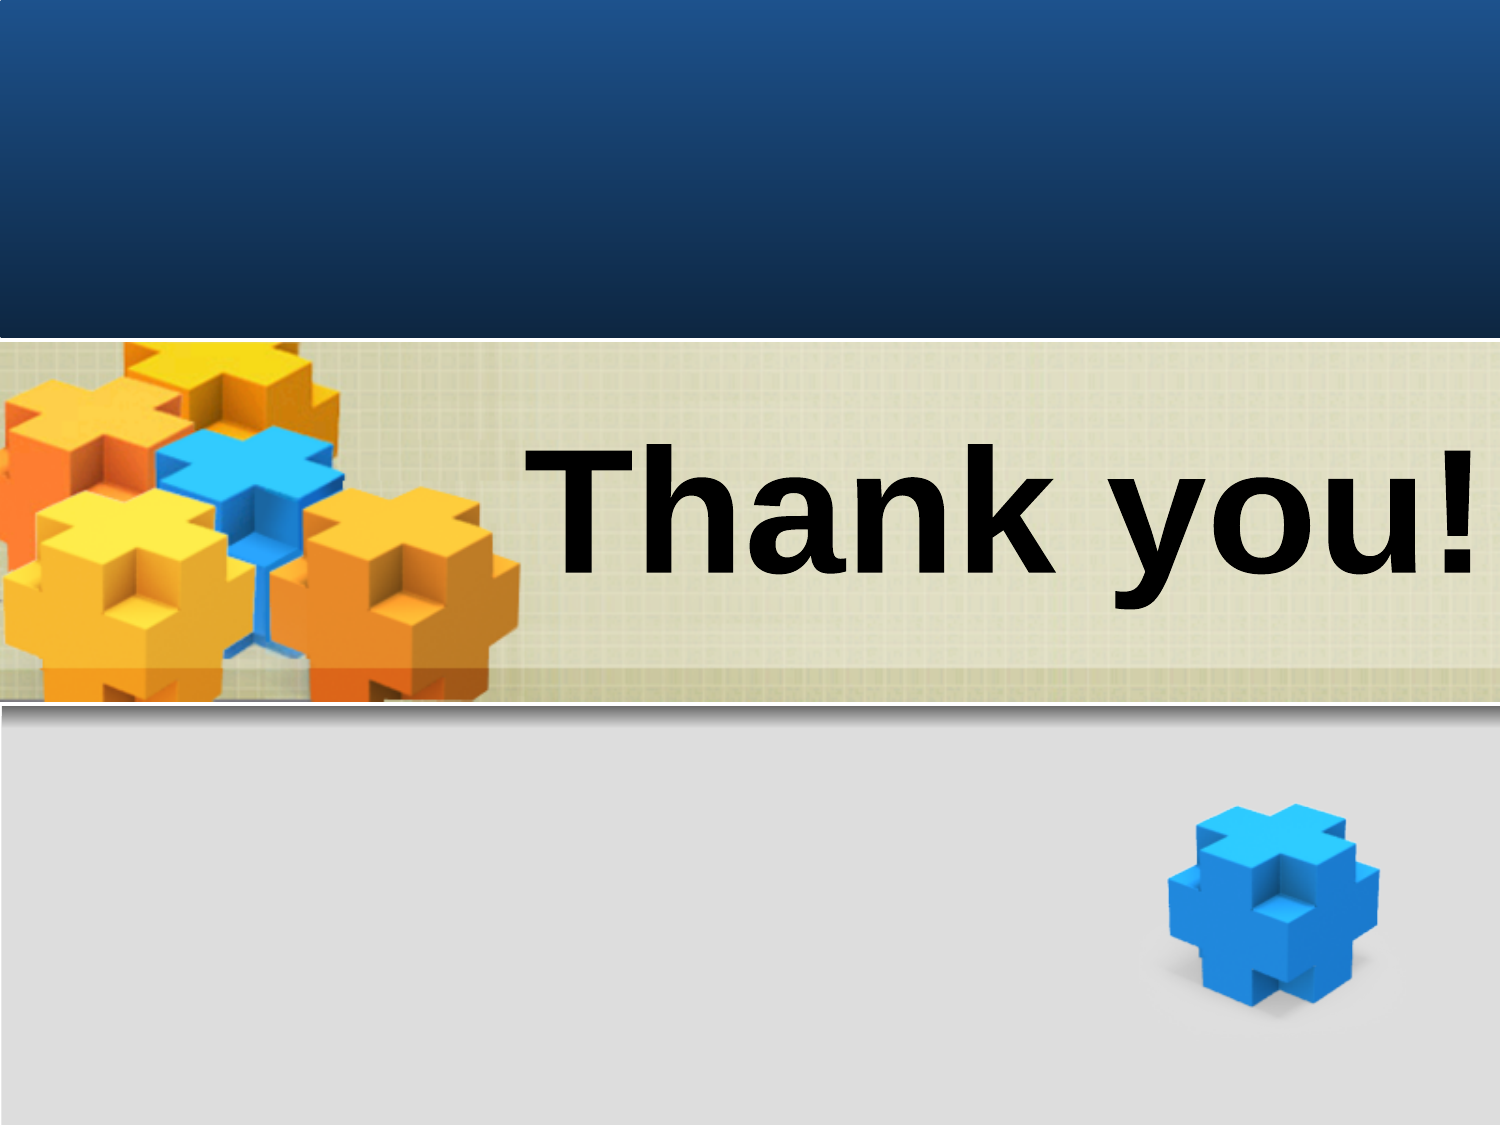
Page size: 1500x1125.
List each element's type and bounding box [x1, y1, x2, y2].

picture [0, 342, 1500, 702]
picture [1139, 774, 1406, 1041]
